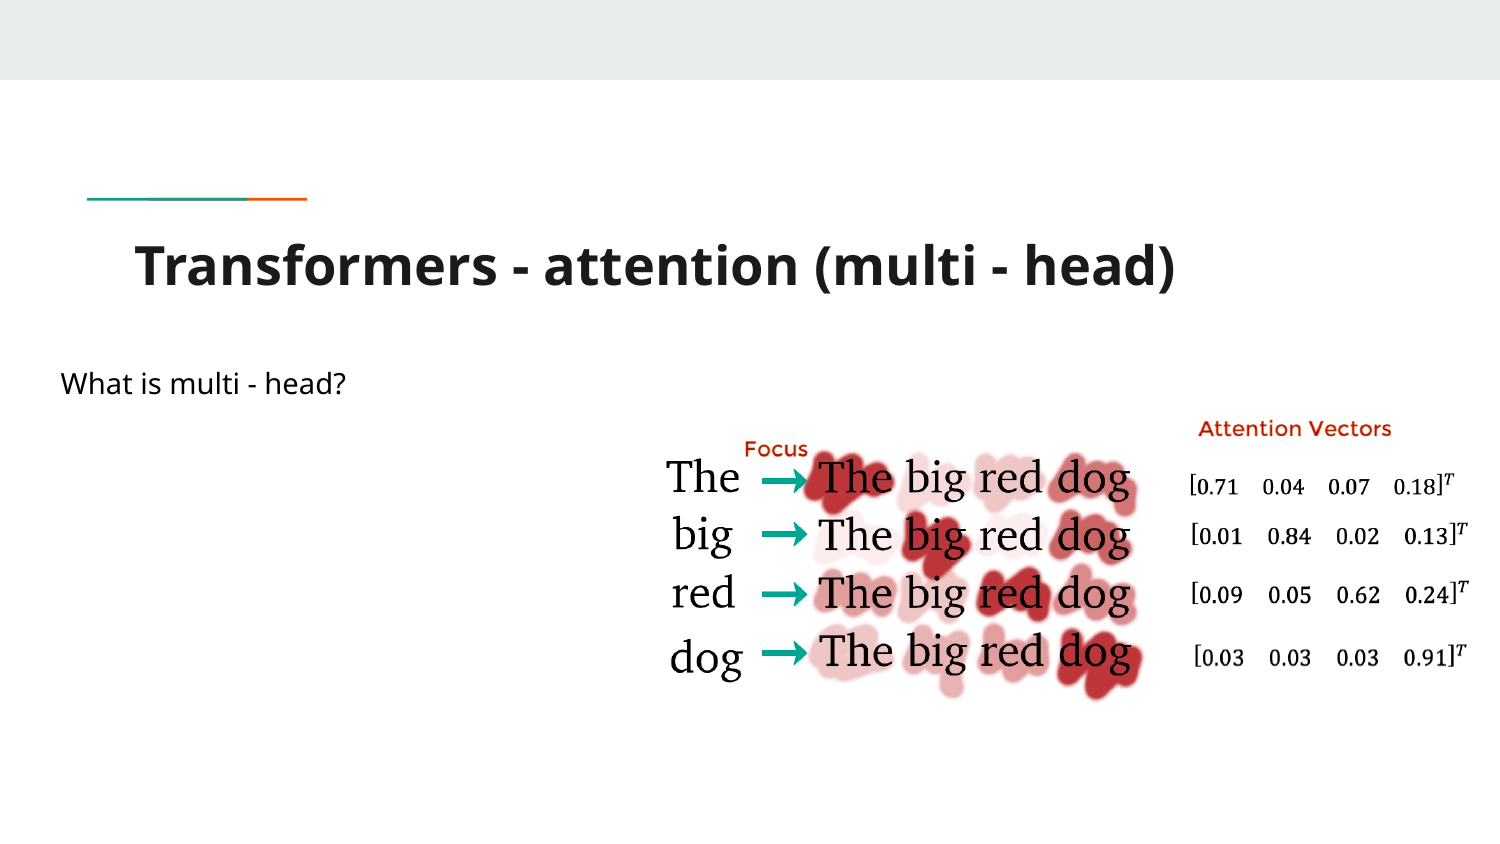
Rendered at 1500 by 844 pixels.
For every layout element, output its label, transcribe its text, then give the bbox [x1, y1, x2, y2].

title Transformers - attention (multi - head) [119, 216, 1381, 305]
picture [653, 414, 1488, 713]
text_box What is multi - head? [45, 350, 624, 796]
